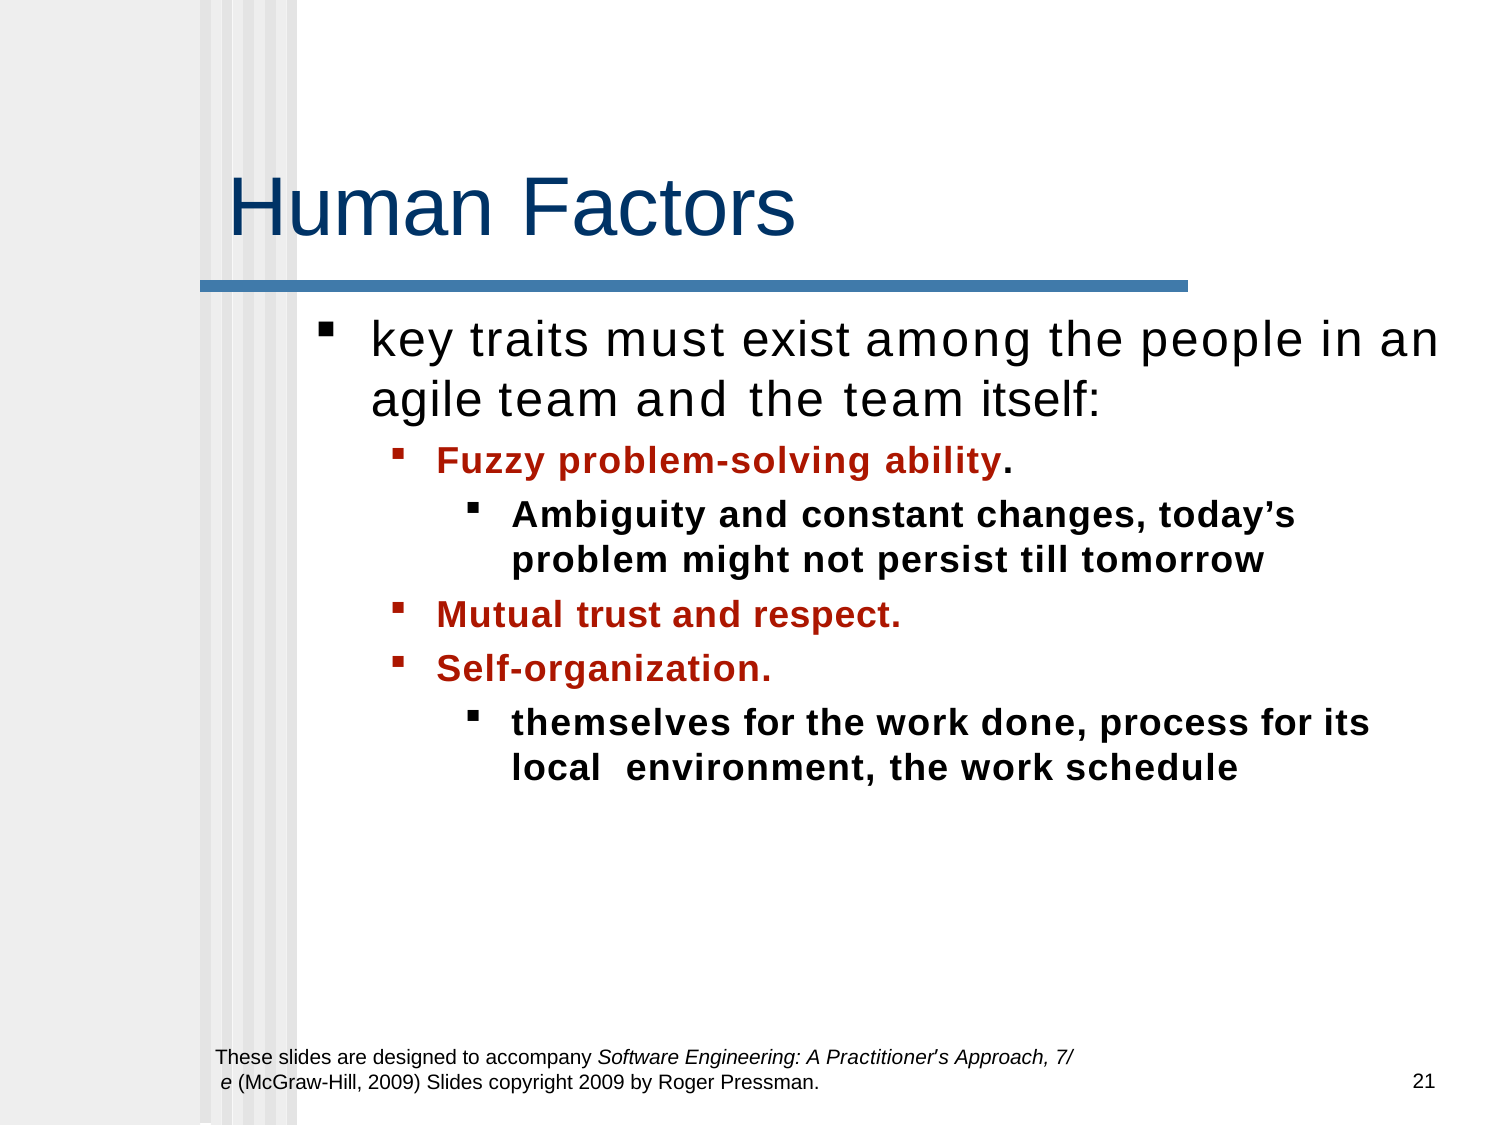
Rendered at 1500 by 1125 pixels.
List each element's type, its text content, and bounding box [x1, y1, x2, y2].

footer These slides are designed to accompany Software Engineering: A Practitioner’s Approach, 7/ e (McGraw-Hill, 2009) Slides copyright 2009 by Roger Pressman. [212, 1042, 1079, 1125]
text_box key traits must exist among the people in an agile team and the team itself: Fuzzy problem-solving ability. Ambiguity and constant changes, today’s problem might not persist till tomorrow Mutual trust and respect. Self-organization. themselves for the work done, process for its local environment, the work schedule [312, 299, 1463, 789]
title Human Factors [225, 149, 799, 340]
slide_number 21 [1408, 1070, 1440, 1125]
